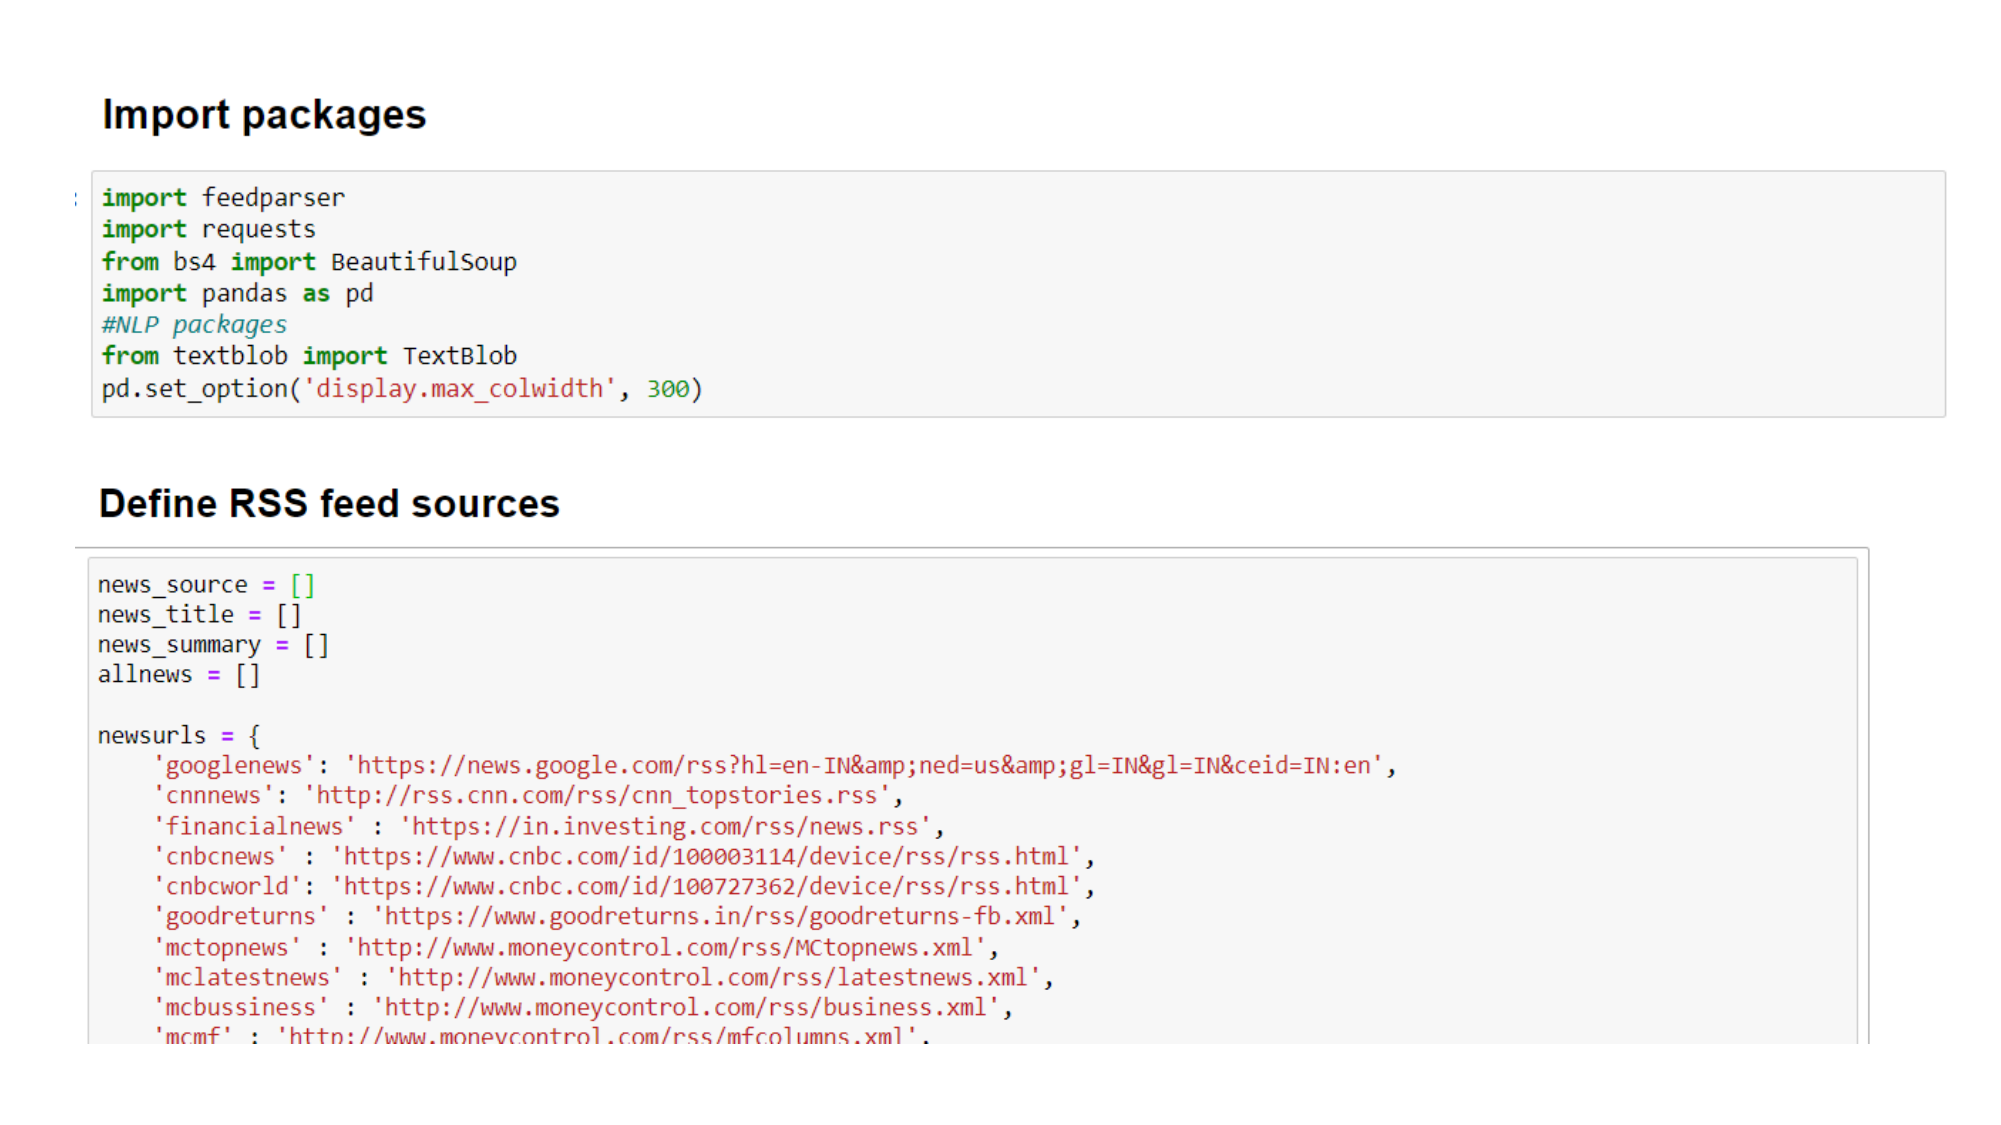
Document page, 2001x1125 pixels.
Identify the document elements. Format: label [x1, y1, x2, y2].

picture [74, 466, 1884, 1044]
picture [74, 81, 1960, 434]
